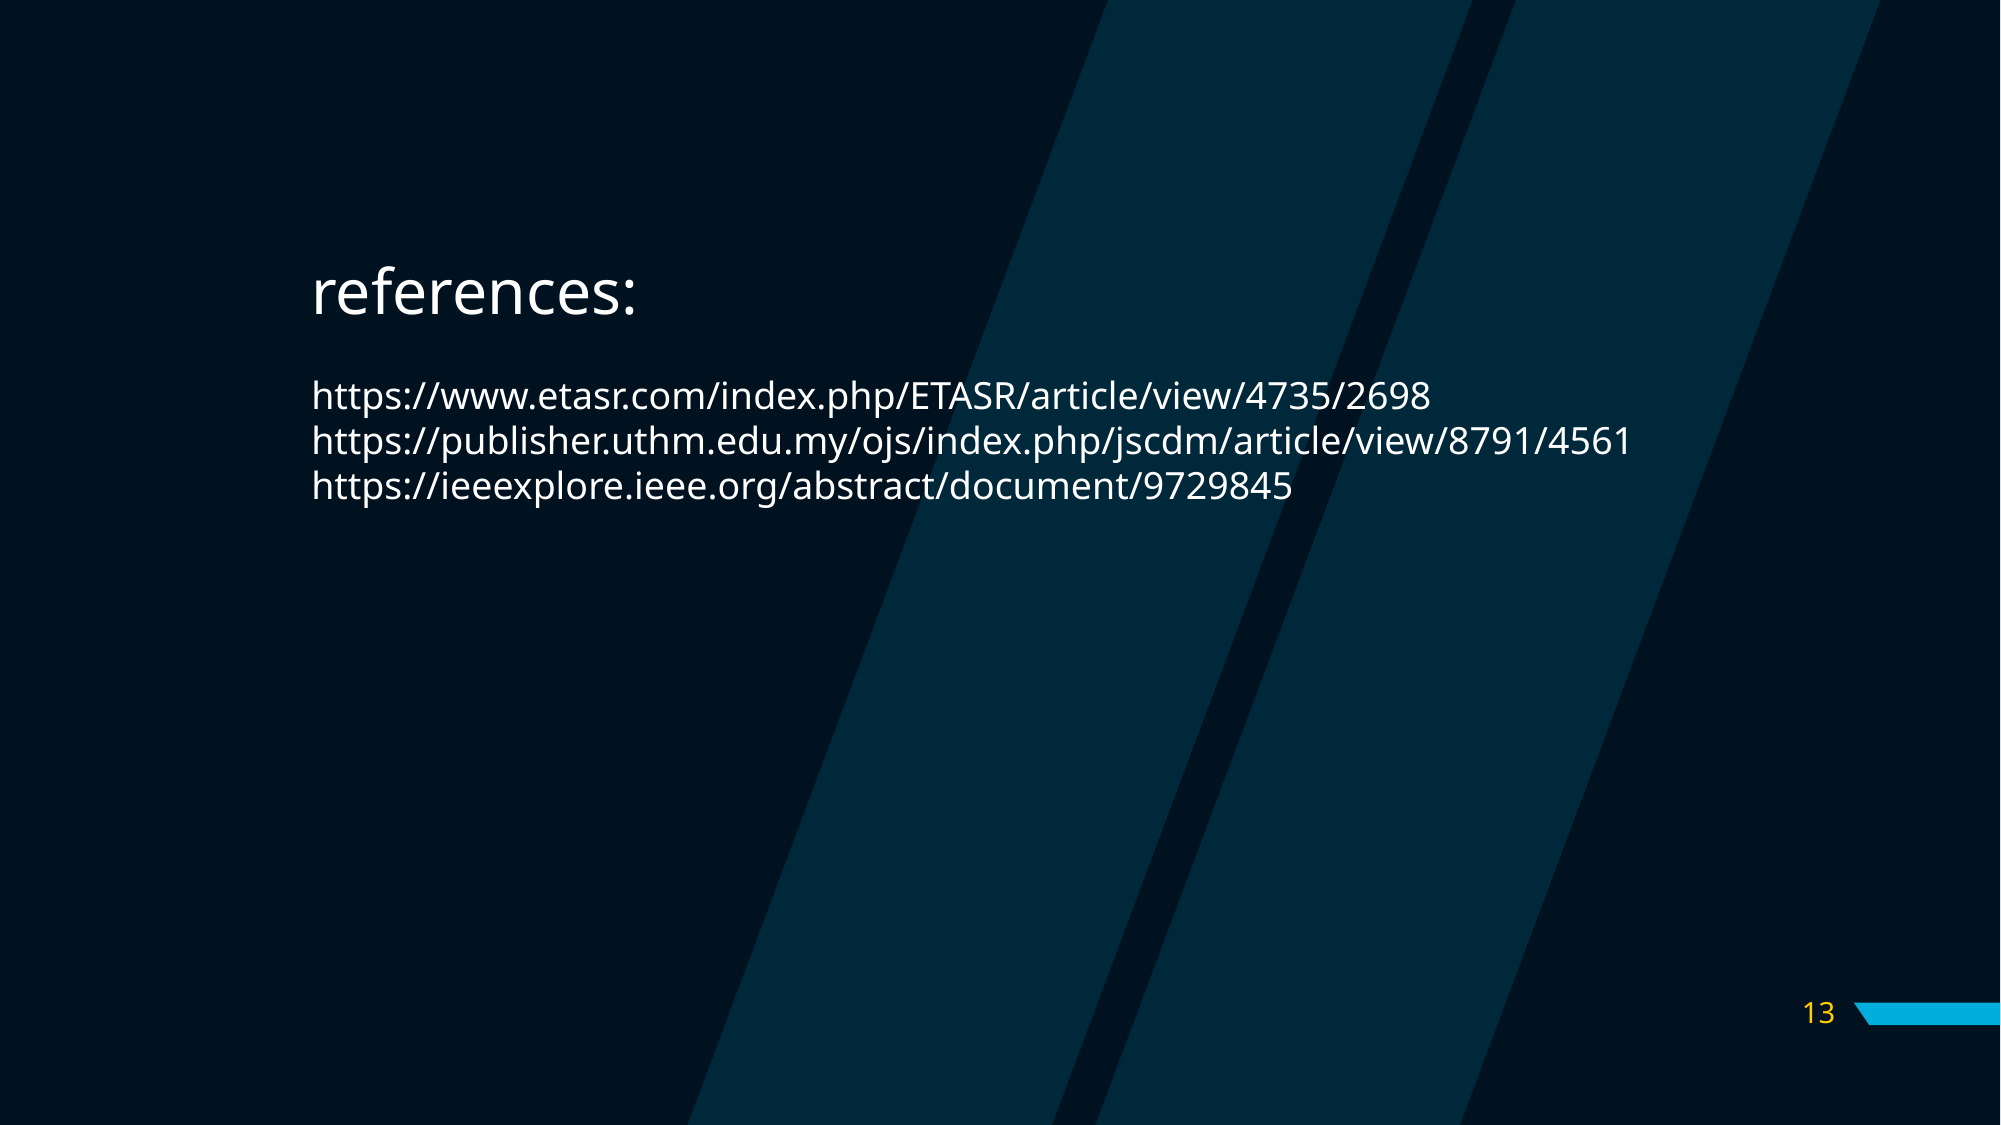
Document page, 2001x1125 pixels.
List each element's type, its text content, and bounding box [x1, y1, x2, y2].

slide_number 13 [1760, 984, 1851, 1045]
text_box references: https://www.etasr.com/index.php/ETASR/article/view/4735/2698 https://publisher.uthm.edu.my/ojs/index.php/jscdm/article/view/8791/4561 https://ieeexplore.ieee.org/abstract/document/9729845 [296, 244, 1773, 515]
